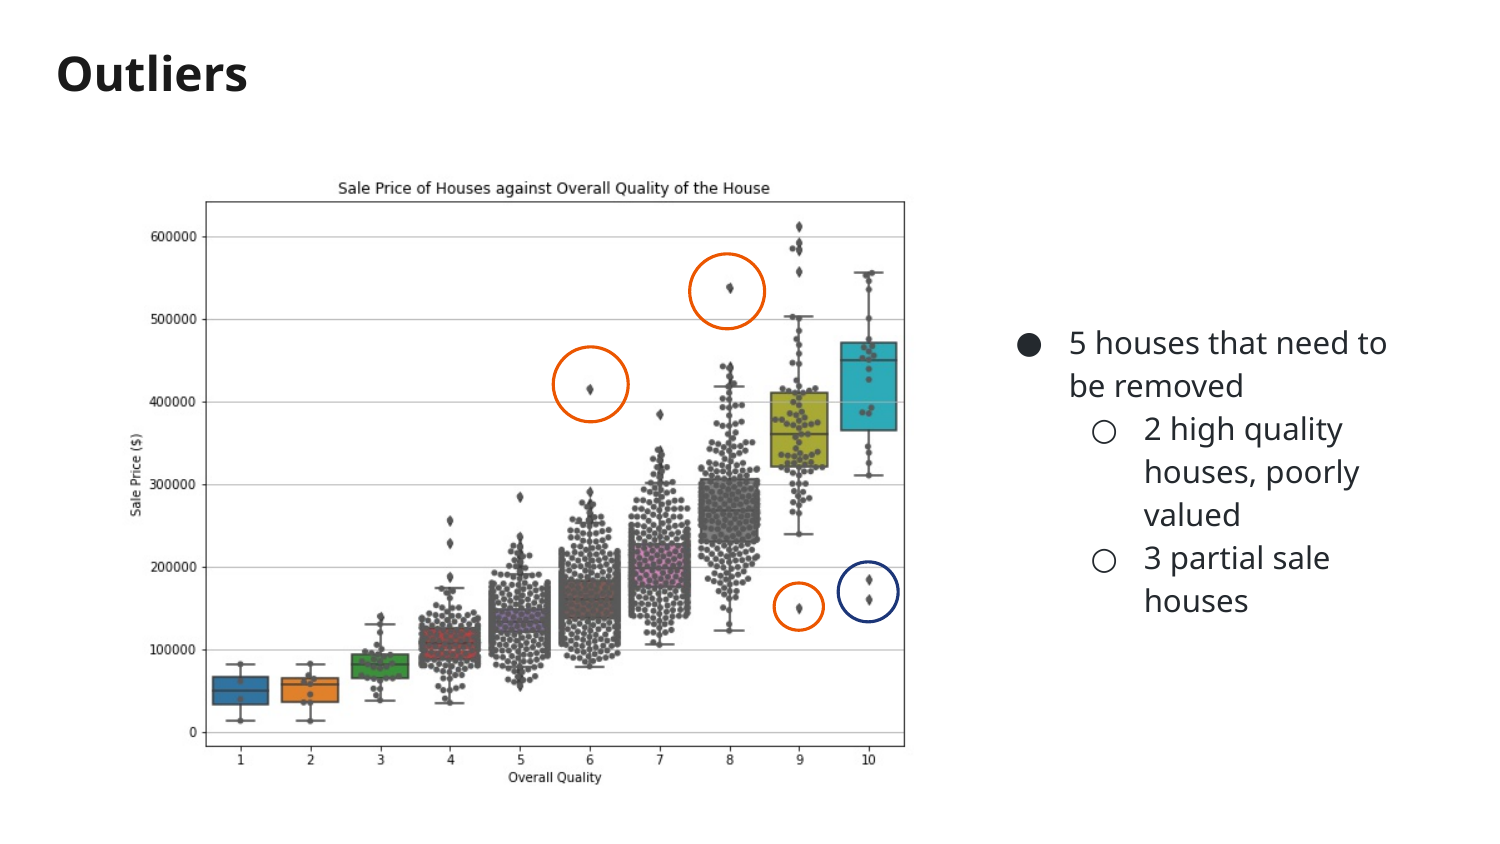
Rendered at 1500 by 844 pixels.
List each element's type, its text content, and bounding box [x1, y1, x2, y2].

list 5 houses that need to be removed 2 high quality houses, poorly valued 3 partial sale houses [998, 302, 1442, 638]
picture [93, 115, 995, 836]
title Outliers [40, 28, 1302, 116]
